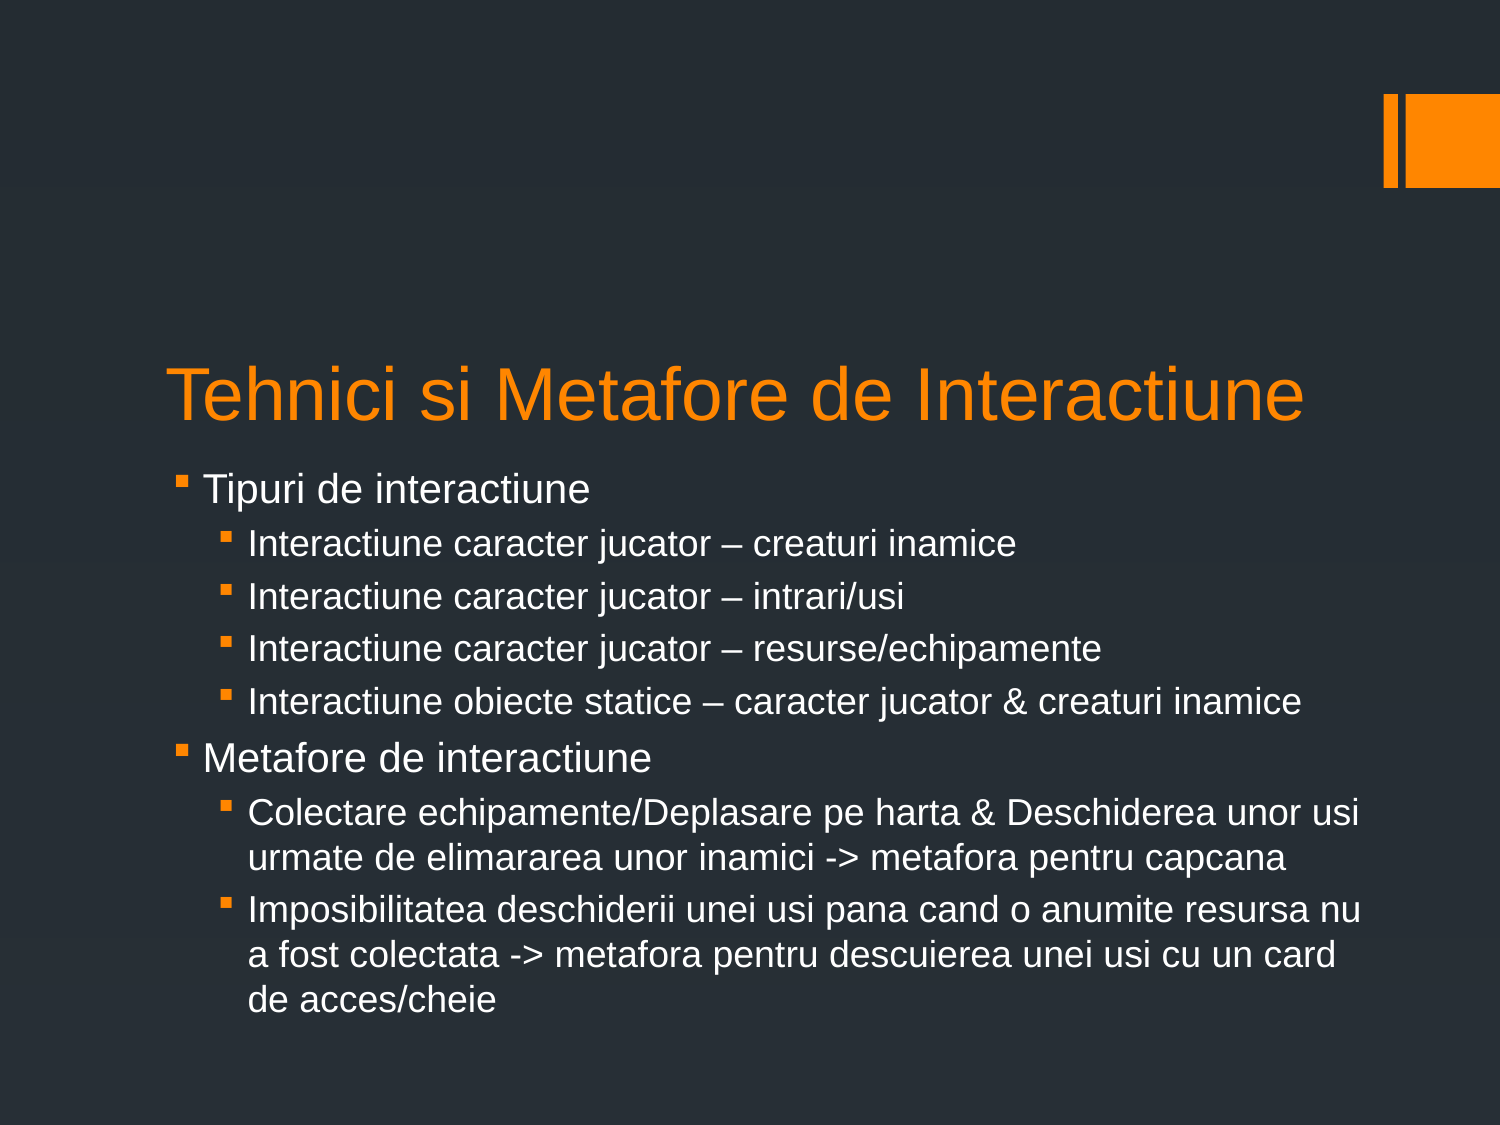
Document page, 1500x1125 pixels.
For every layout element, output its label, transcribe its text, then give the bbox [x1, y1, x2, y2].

title Tehnici si Metafore de Interactiune [150, 253, 1350, 443]
list Tipuri de interactiune Interactiune caracter jucator – creaturi inamice Interactiune caracter jucator – intrari/usi Interactiune caracter jucator – resurse/echipamente Interactiune obiecte statice – caracter jucator & creaturi inamice Metafore de interactiune Colectare echipamente/Deplasare pe harta & Deschiderea unor usi urmate de elimararea unor inamici -> metafora pentru capcana Imposibilitatea deschiderii unei usi pana cand o anumite resursa nu a fost colectata -> metafora pentru descuierea unei usi cu un card de acces/cheie [150, 454, 1400, 1035]
